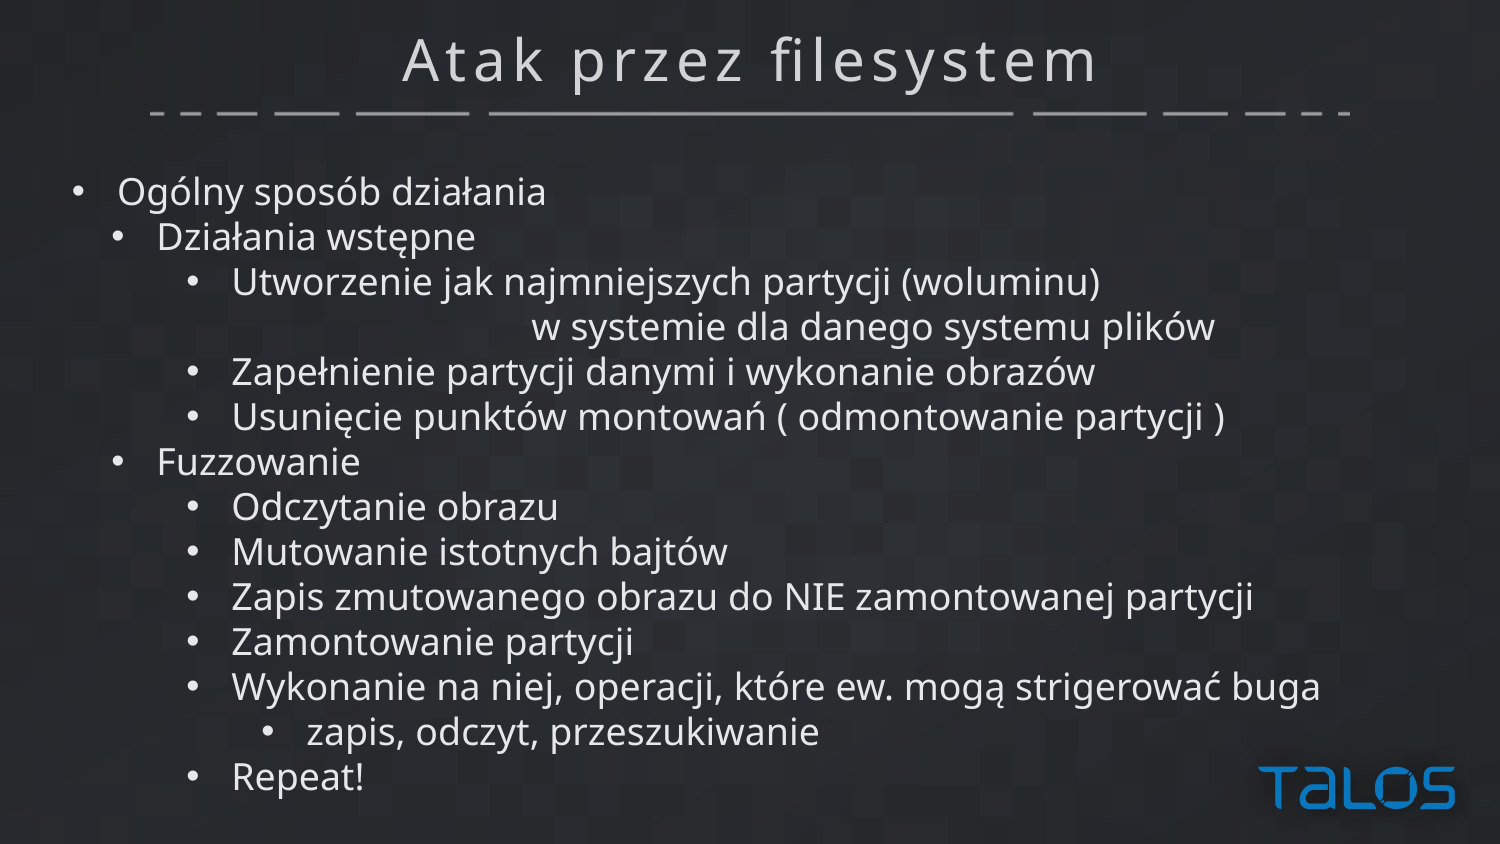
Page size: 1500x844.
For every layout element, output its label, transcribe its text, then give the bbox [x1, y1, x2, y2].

text_box Ogólny sposób działania Działania wstępne Utworzenie jak najmniejszych partycji (woluminu) w systemie dla danego systemu plików Zapełnienie partycji danymi i wykonanie obrazów Usunięcie punktów montowań ( odmontowanie partycji ) Fuzzowanie Odczytanie obrazu Mutowanie istotnych bajtów Zapis zmutowanego obrazu do NIE zamontowanej partycji Zamontowanie partycji Wykonanie na niej, operacji, które ew. mogą strigerować buga zapis, odczyt, przeszukiwanie Repeat! [57, 160, 1338, 806]
title Atak przez filesystem [75, 0, 1425, 129]
